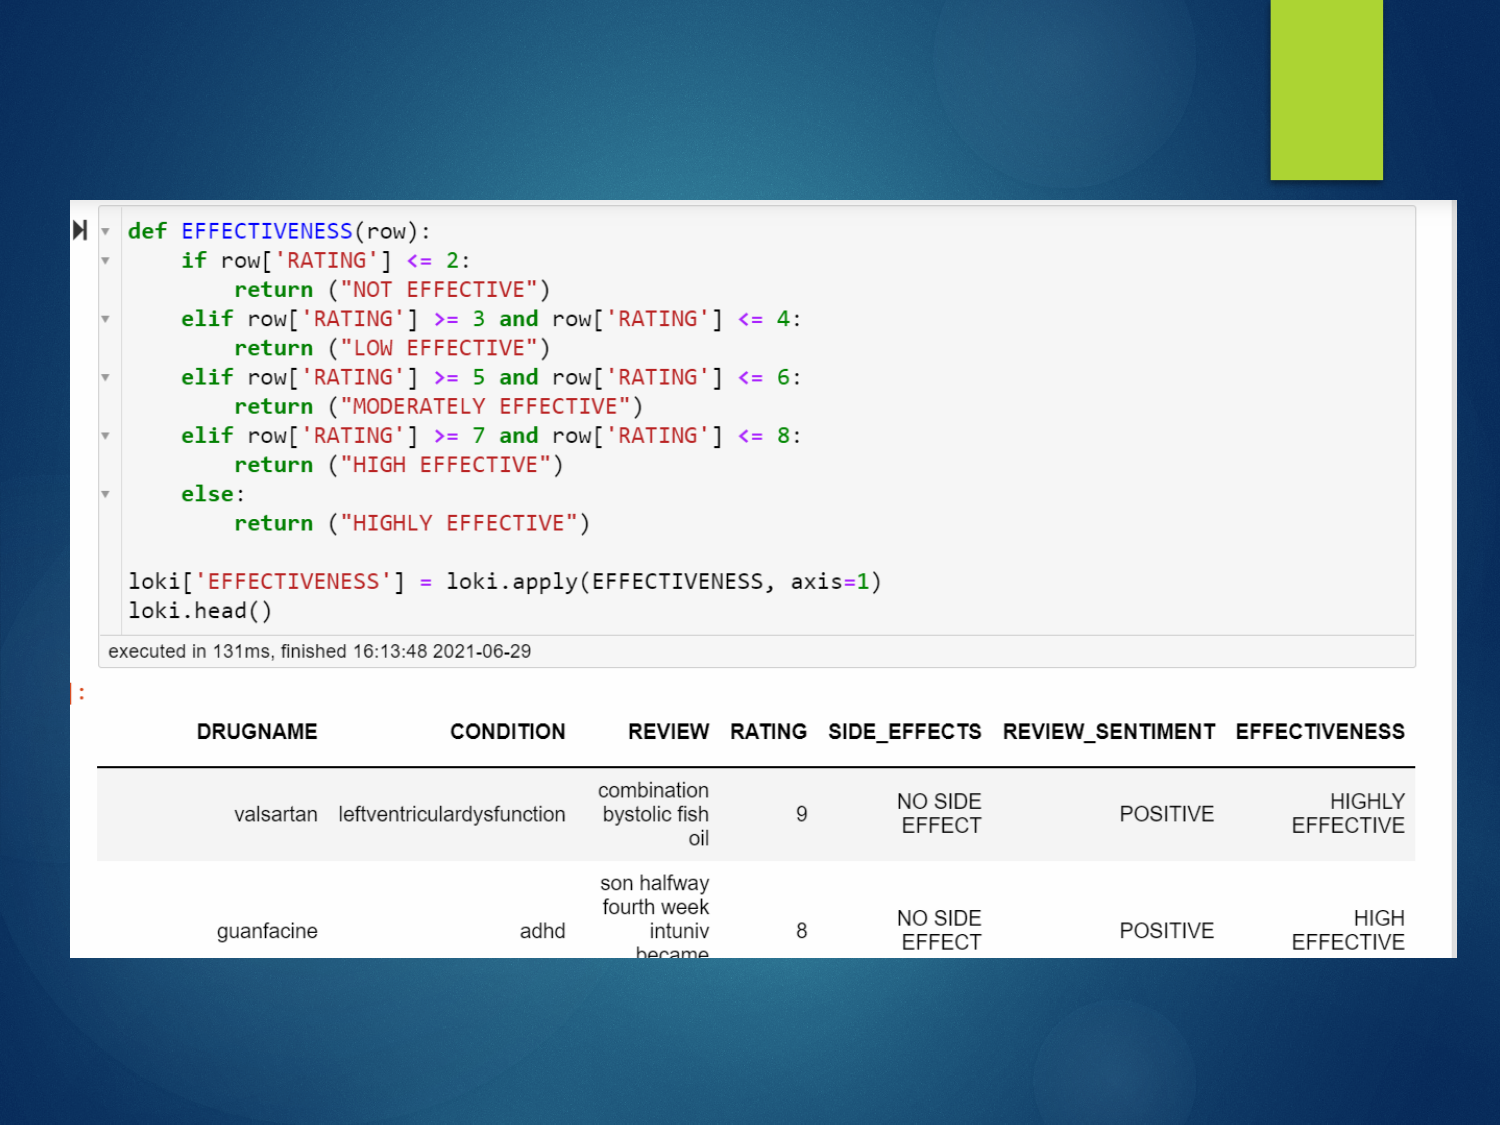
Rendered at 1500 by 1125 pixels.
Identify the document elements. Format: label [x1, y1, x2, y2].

picture [70, 200, 1457, 958]
